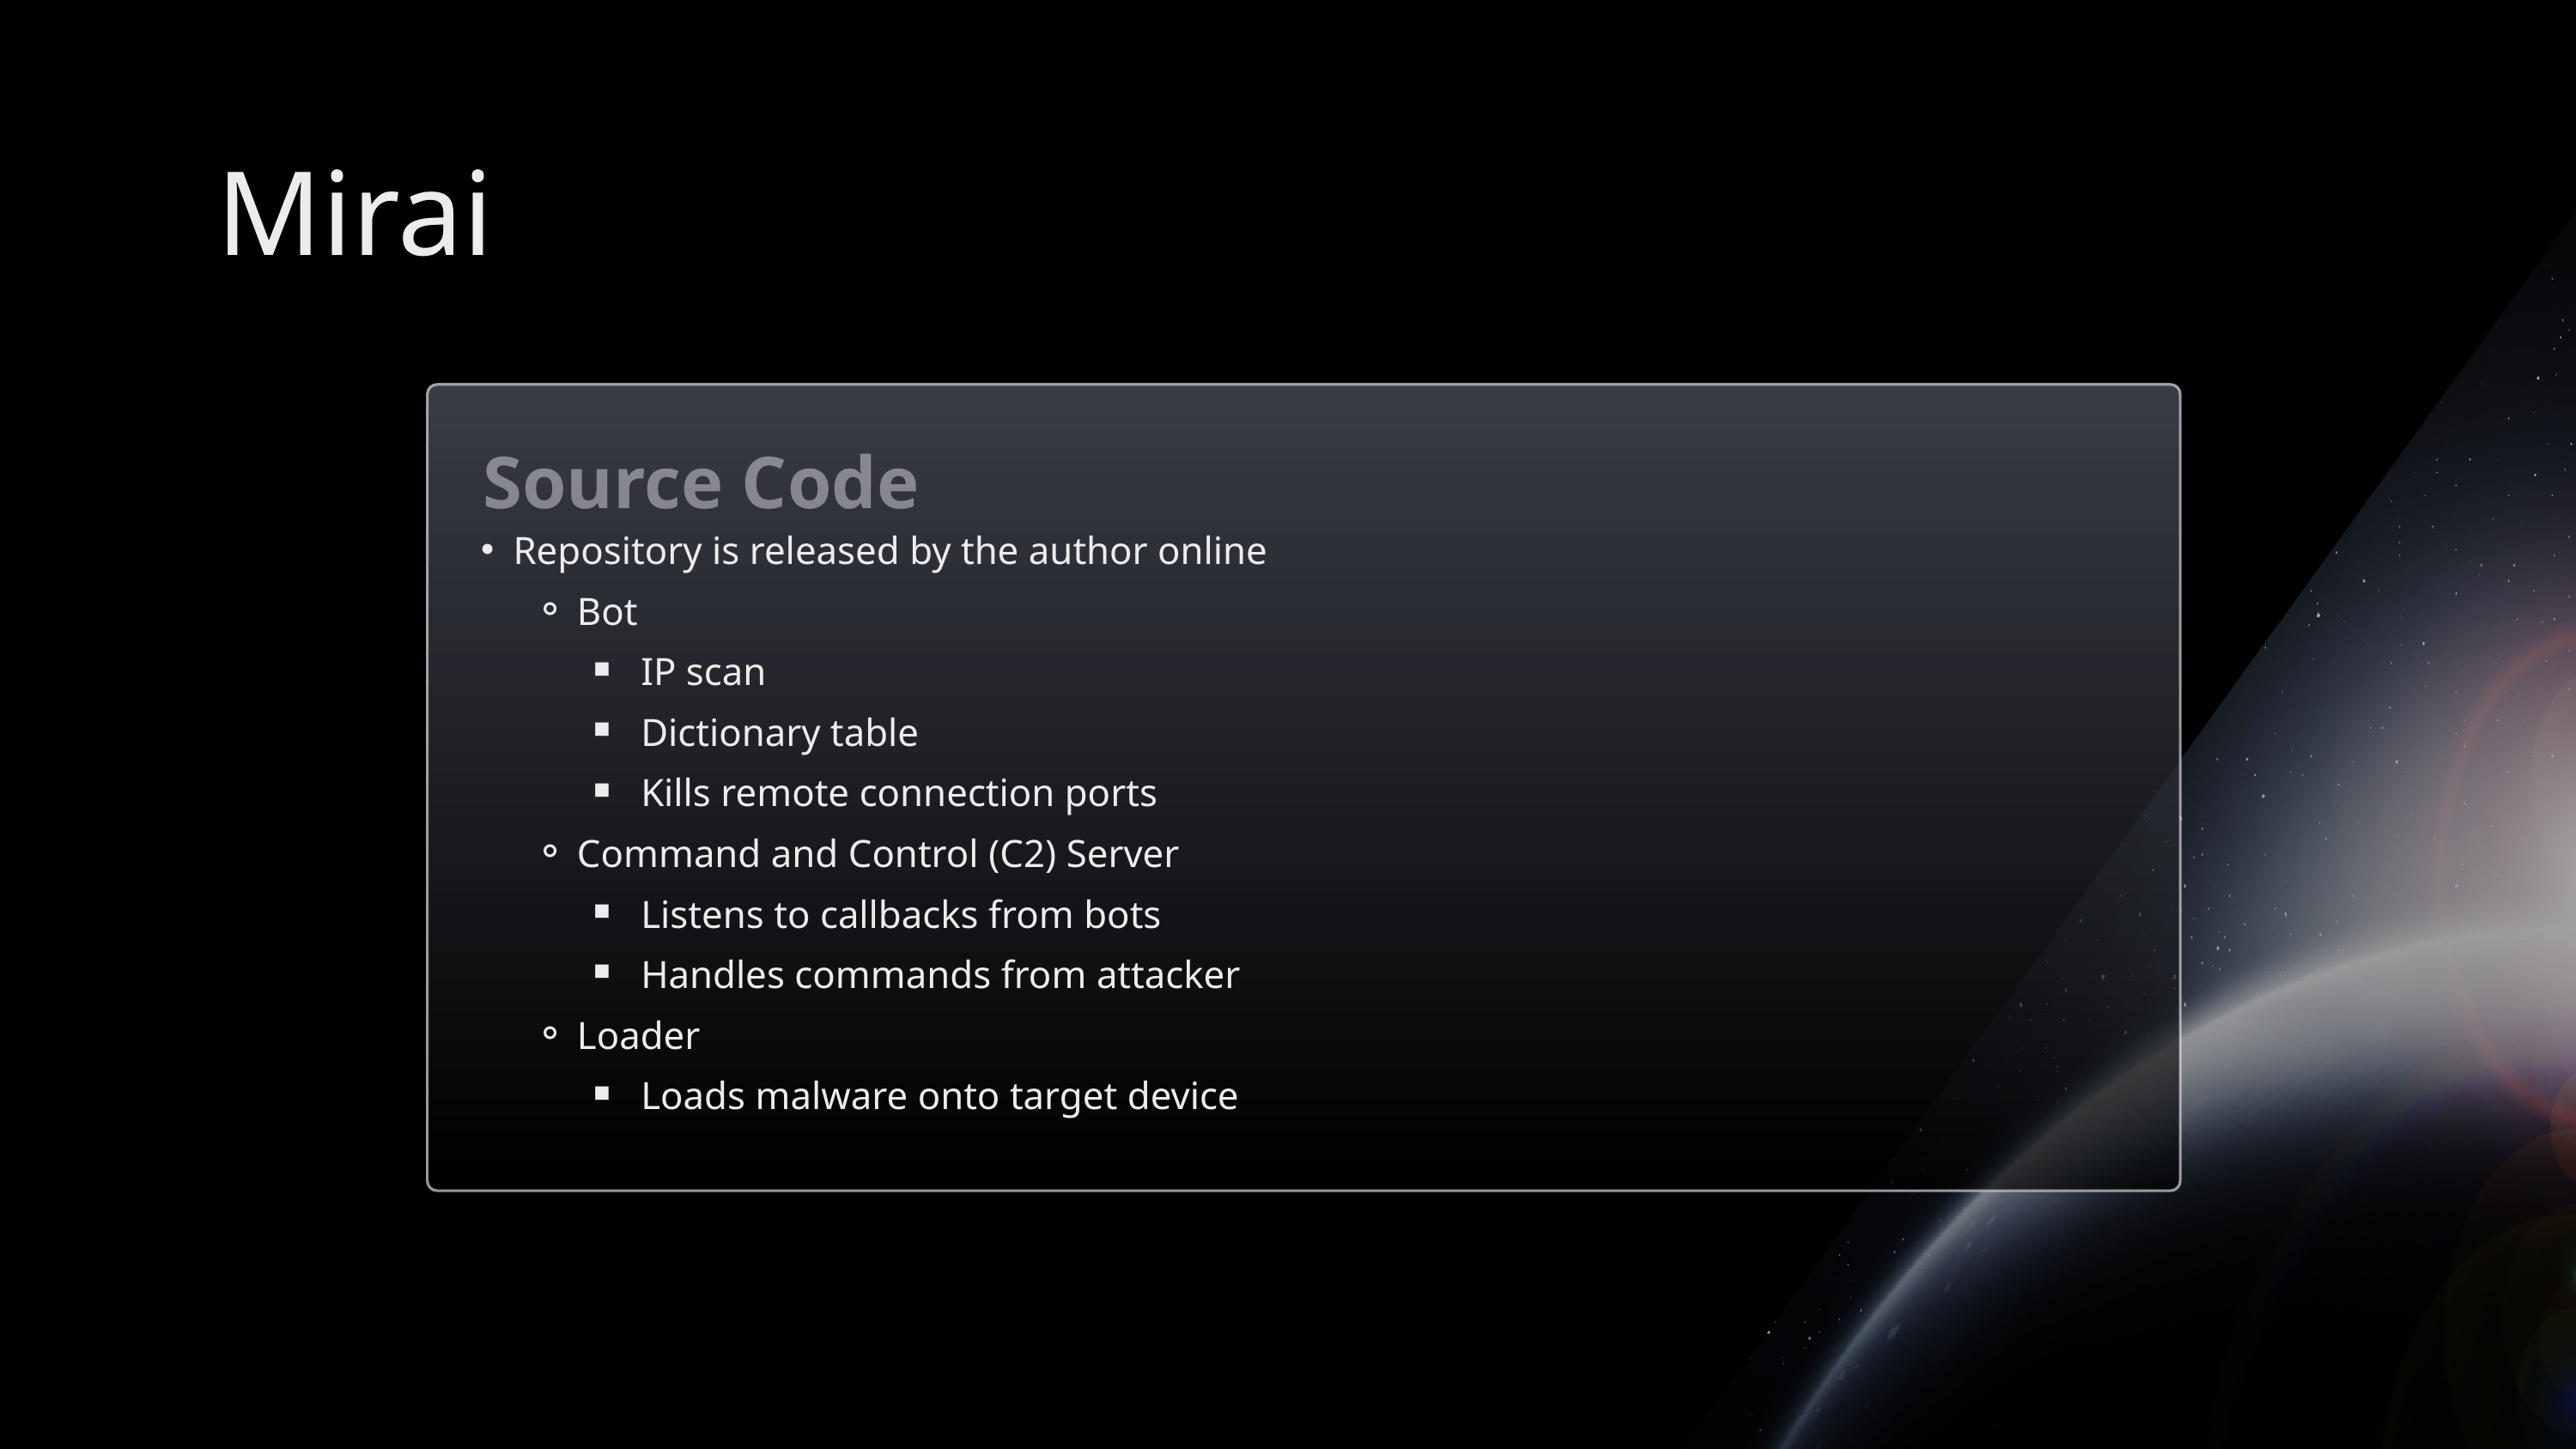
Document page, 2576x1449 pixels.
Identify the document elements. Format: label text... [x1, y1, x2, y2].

text_box Mirai [216, 162, 1629, 279]
text_box [1683, 211, 2576, 1449]
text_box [427, 384, 2181, 1191]
